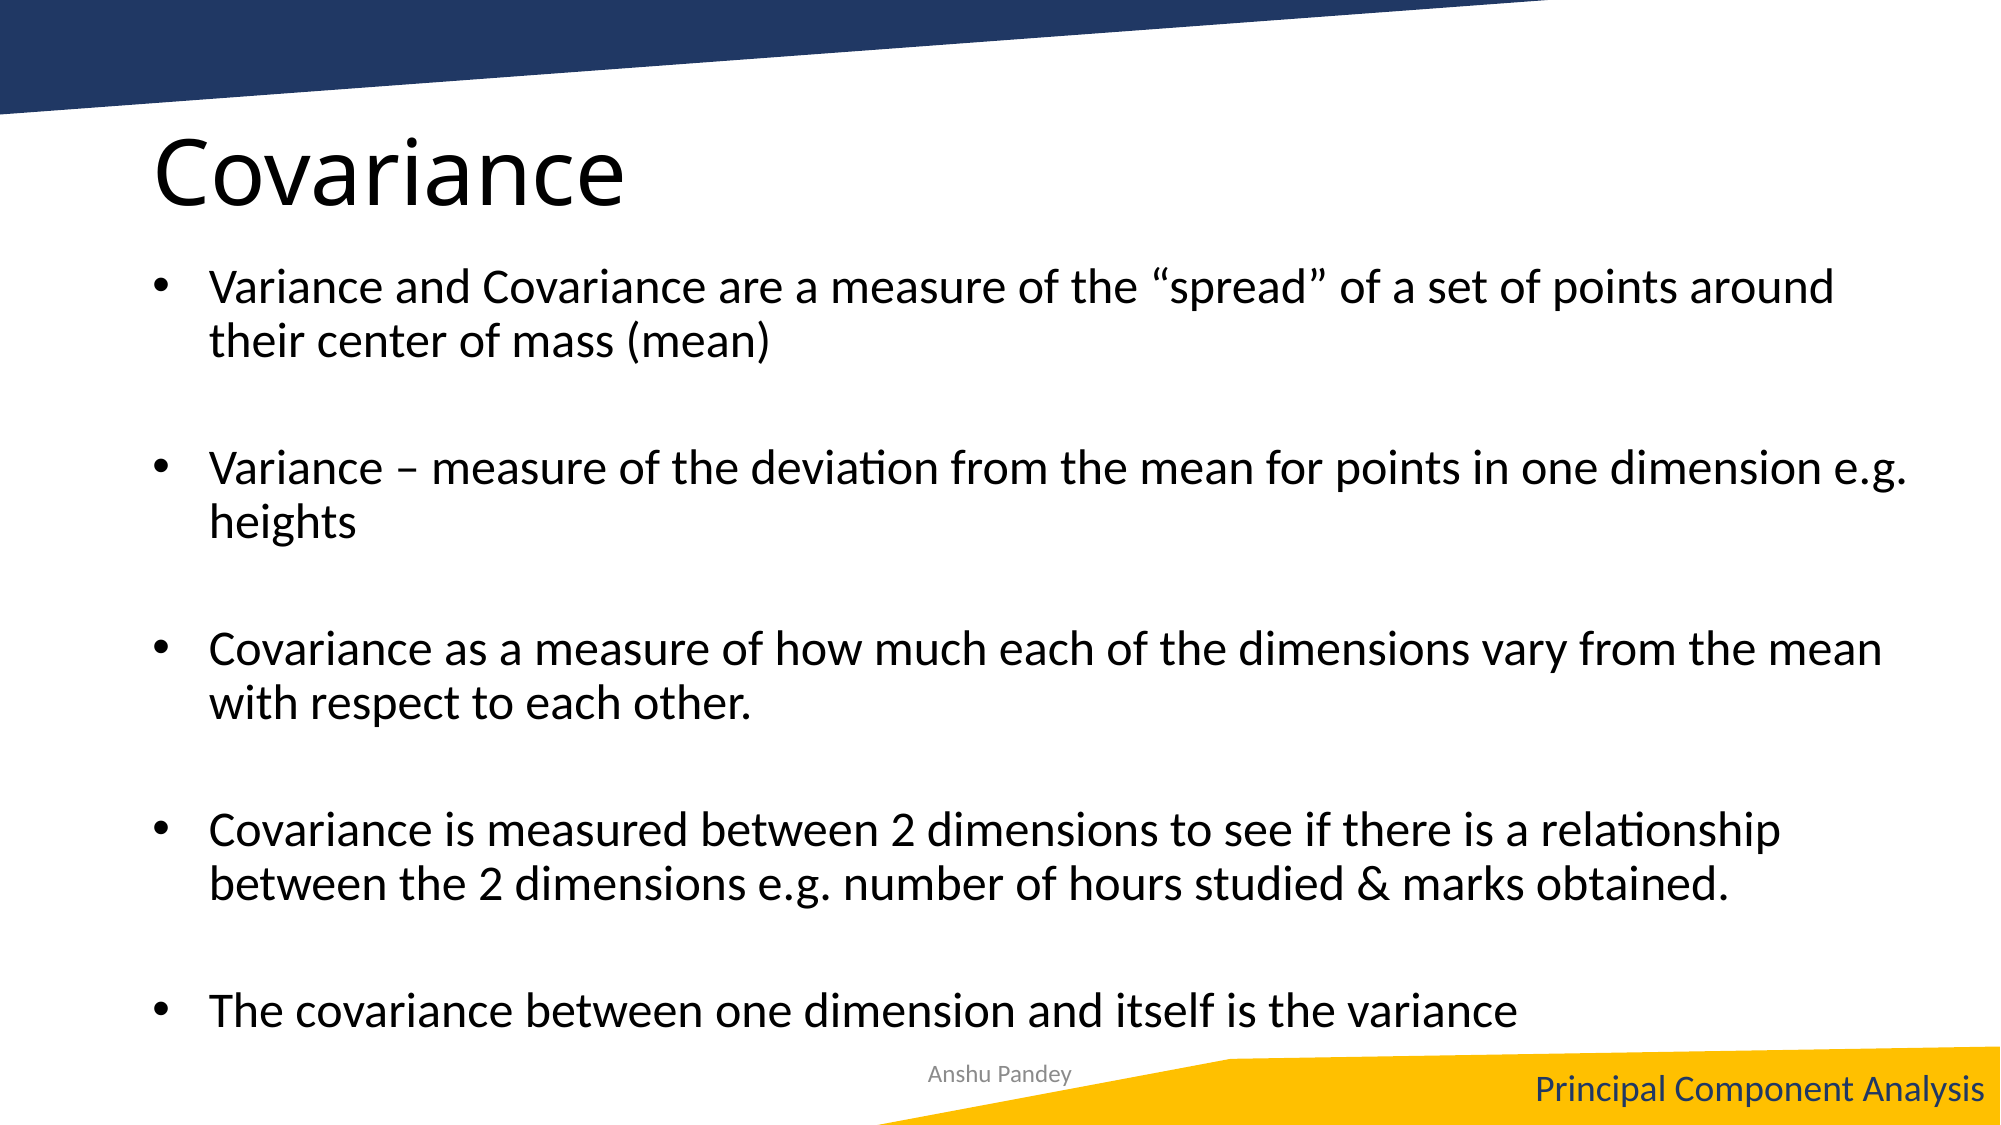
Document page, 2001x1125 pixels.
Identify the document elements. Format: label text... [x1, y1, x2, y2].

list Variance and Covariance are a measure of the “spread” of a set of points around their center of mass (mean) Variance – measure of the deviation from the mean for points in one dimension e.g. heights Covariance as a measure of how much each of the dimensions vary from the mean with respect to each other. Covariance is measured between 2 dimensions to see if there is a relationship between the 2 dimensions e.g. number of hours studied & marks obtained. The covariance between one dimension and itself is the variance [137, 252, 1934, 1004]
text_box Principal Component Analysis [871, 1045, 2000, 1125]
title Covariance [137, 74, 1863, 252]
text_box [0, 0, 1549, 116]
footer Anshu Pandey [662, 1042, 1338, 1103]
